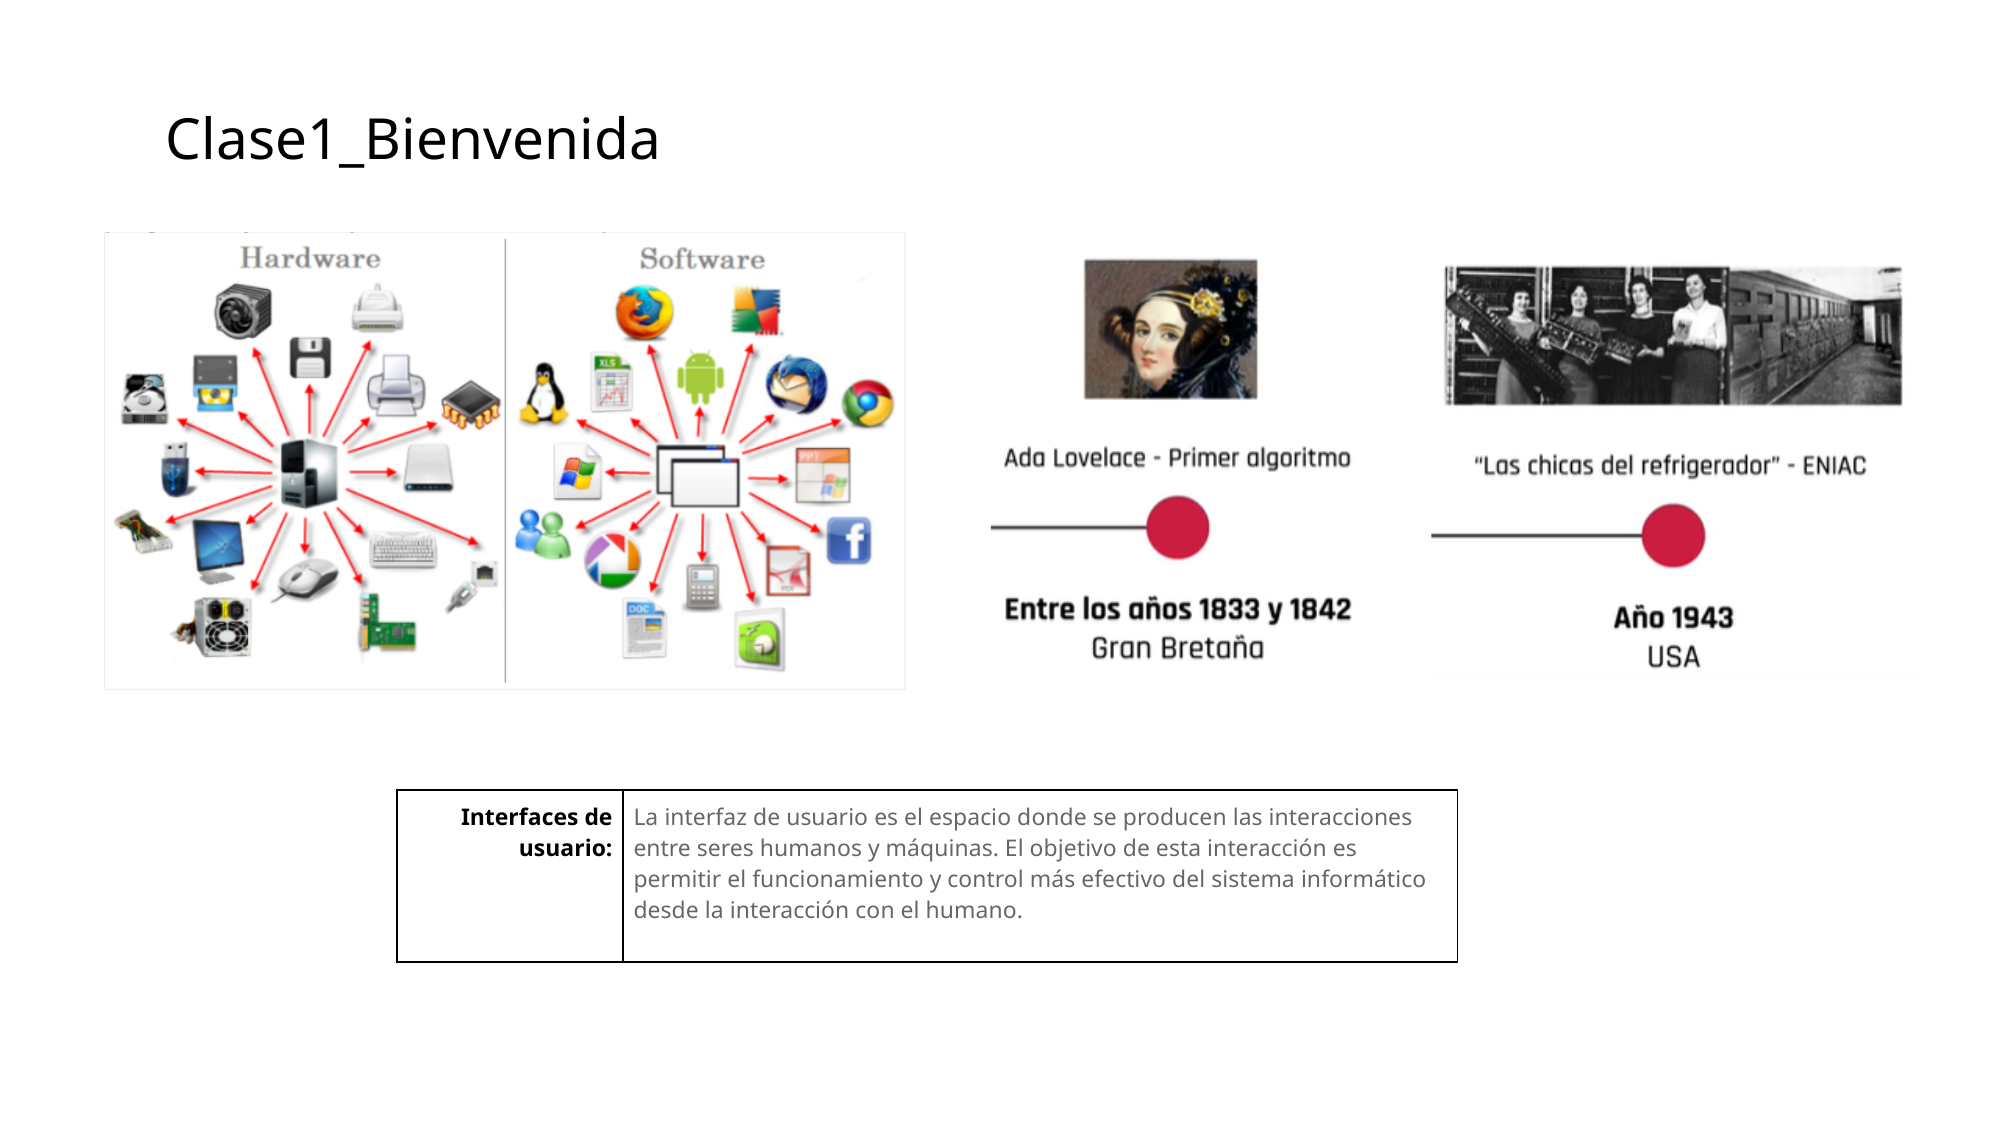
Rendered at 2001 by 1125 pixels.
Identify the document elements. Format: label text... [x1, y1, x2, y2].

picture [990, 244, 1383, 684]
picture [1431, 251, 1915, 679]
subtitle [169, 175, 1867, 844]
text_box Clase1_Bienvenida [137, 59, 690, 180]
table_header Interfaces de usuario: [398, 844, 622, 961]
picture [83, 232, 912, 695]
table_header La interfaz de usuario es el espacio donde se producen las interacciones entre seres humanos y máquinas. El objetivo de esta interacción es permitir el funcionamiento y control más efectivo del sistema informático desde la interacción con el humano. [624, 844, 1457, 961]
